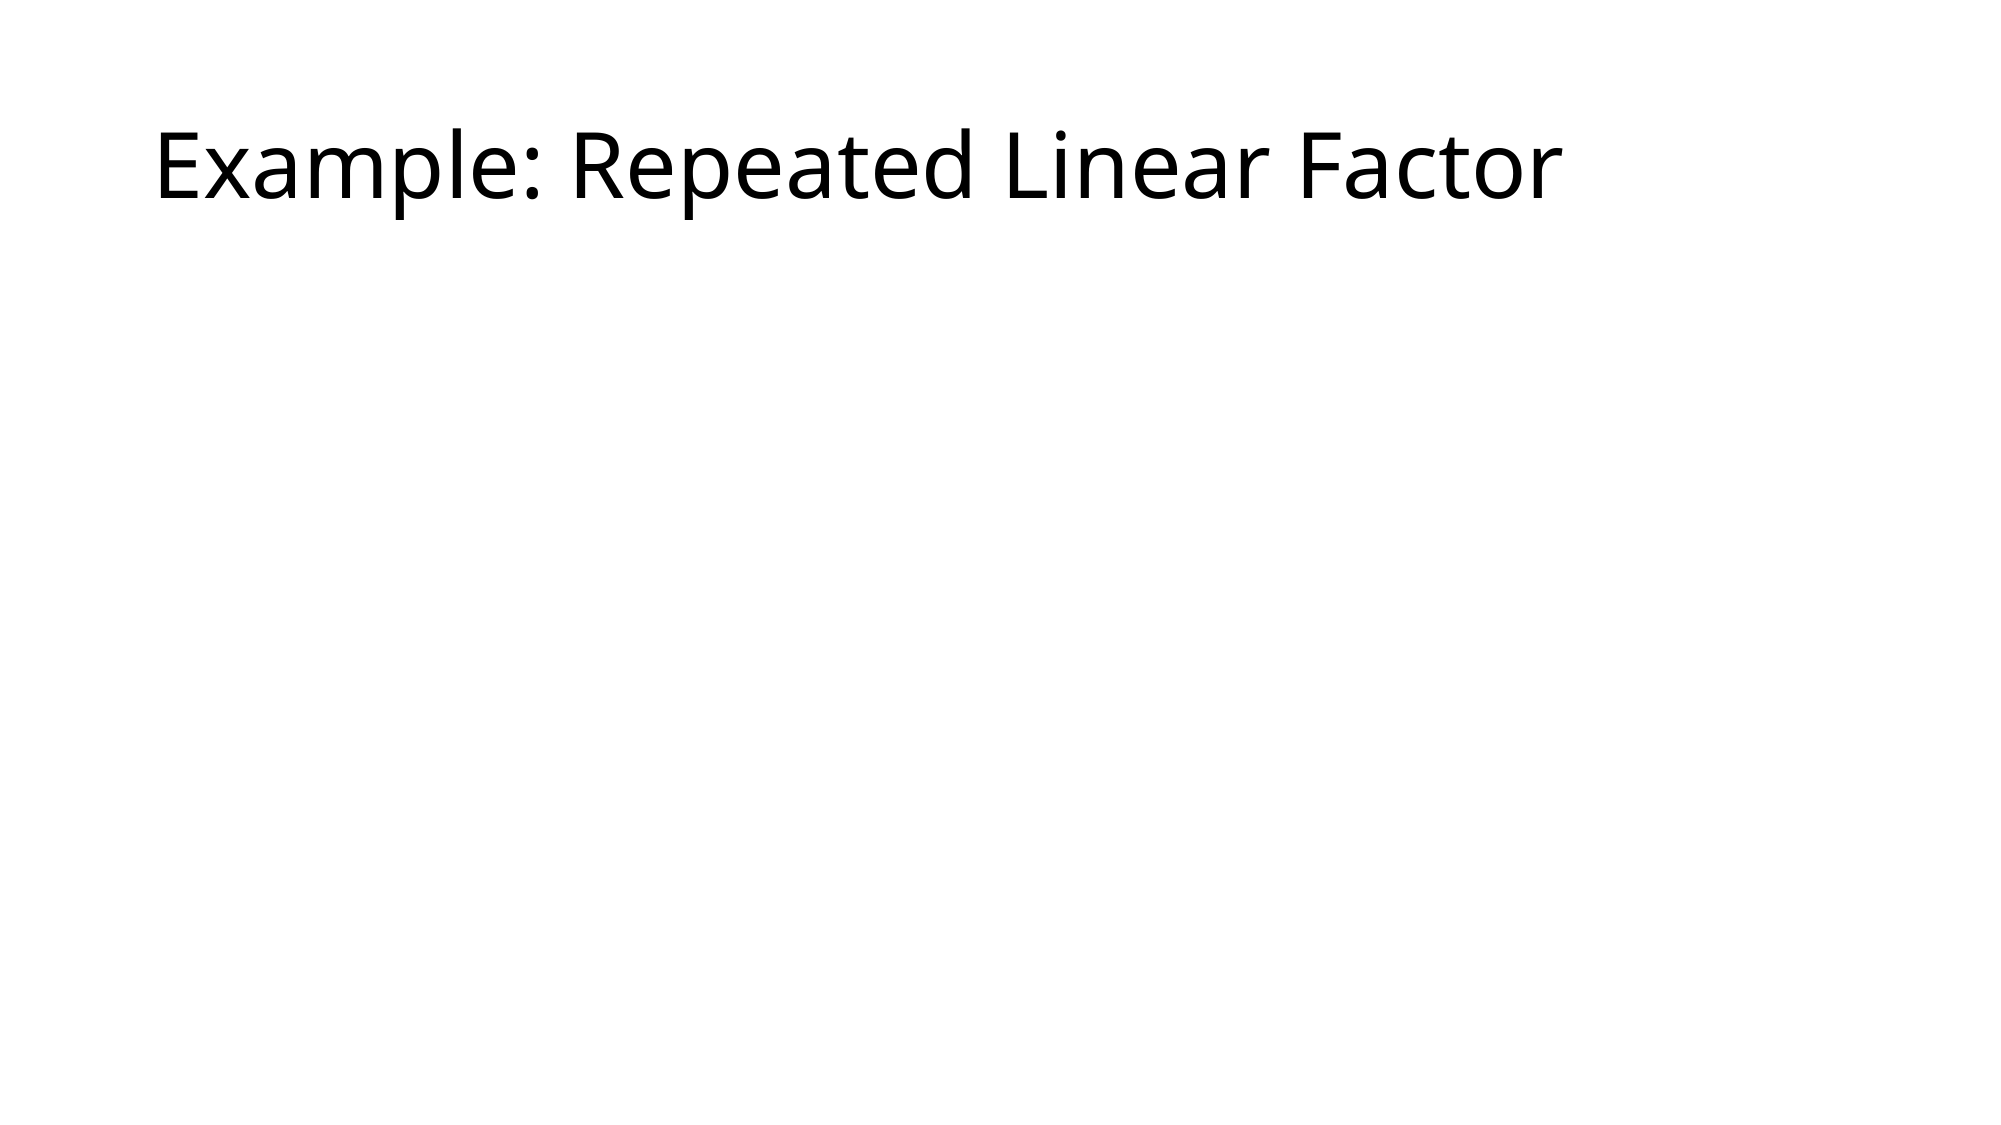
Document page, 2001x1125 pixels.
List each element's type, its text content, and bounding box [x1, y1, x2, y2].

title Example: Repeated Linear Factor [137, 59, 1863, 278]
